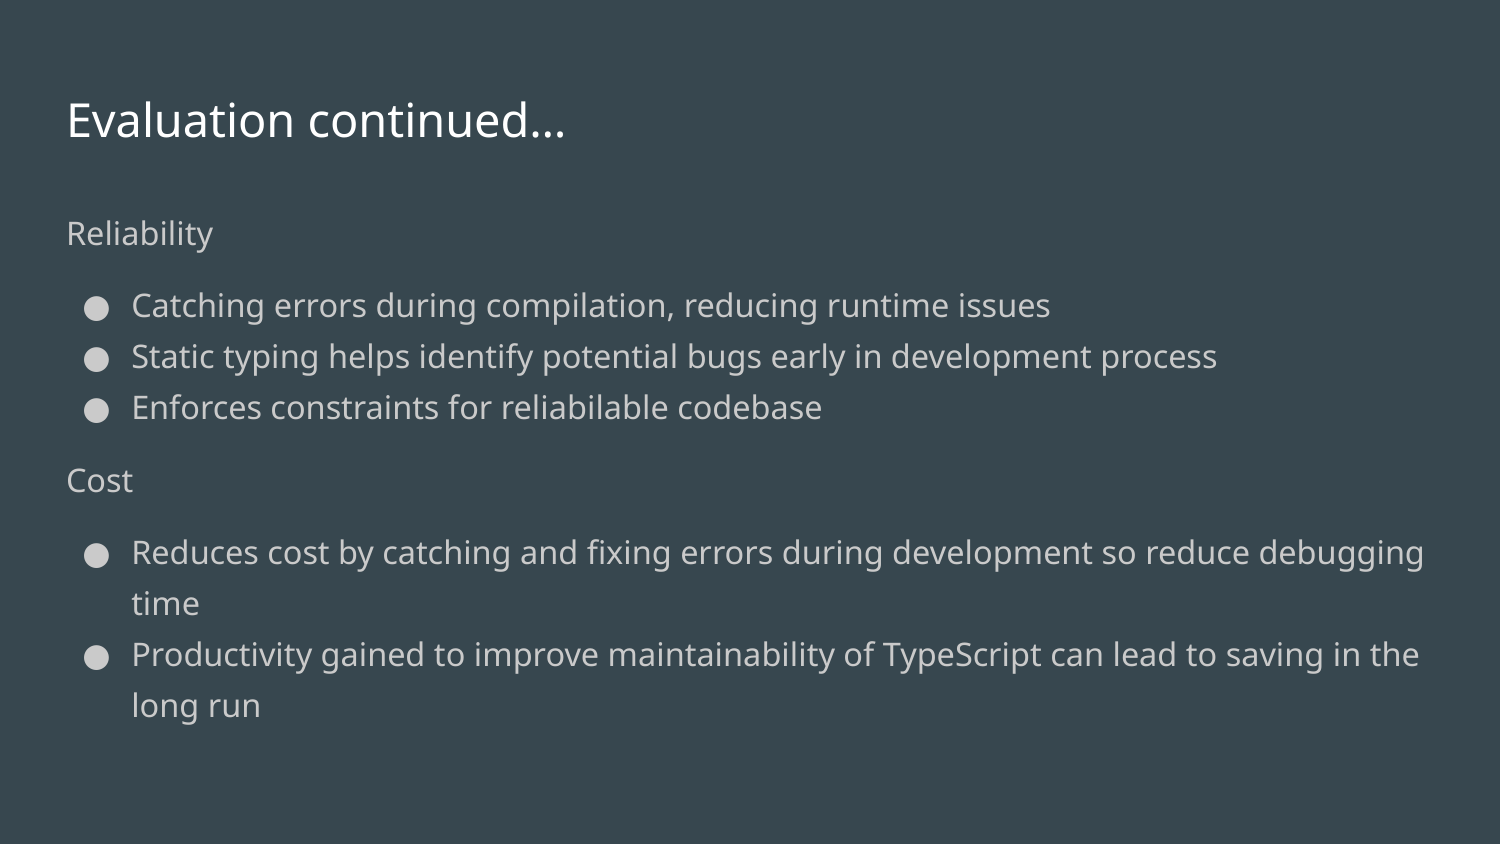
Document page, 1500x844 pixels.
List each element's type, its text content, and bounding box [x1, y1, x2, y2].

list Reliability Catching errors during compilation, reducing runtime issues Static typing helps identify potential bugs early in development process Enforces constraints for reliabilable codebase Cost Reduces cost by catching and fixing errors during development so reduce debugging time Productivity gained to improve maintainability of TypeScript can lead to saving in the long run [51, 189, 1449, 750]
title Evaluation continued… [51, 72, 1449, 167]
